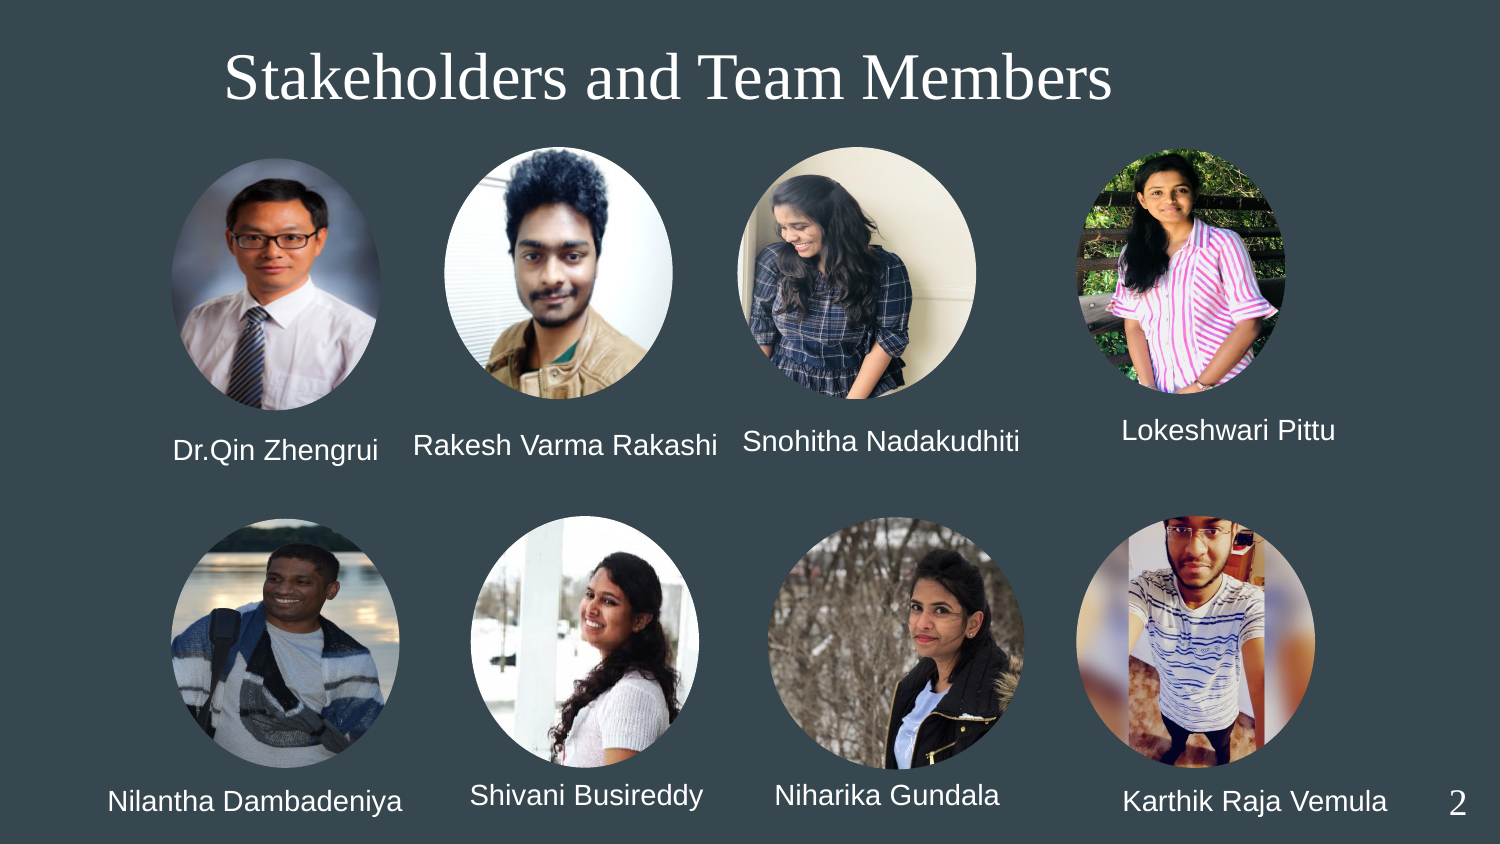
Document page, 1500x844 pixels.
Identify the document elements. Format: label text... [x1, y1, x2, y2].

picture [470, 515, 700, 768]
text_box Dr.Qin Zhengrui [157, 423, 394, 474]
text_box Nilantha Dambadeniya [92, 774, 423, 825]
picture [767, 517, 1025, 770]
picture [1076, 148, 1286, 394]
picture [737, 146, 977, 400]
text_box Lokeshwari Pittu [1106, 404, 1360, 454]
text_box Rakesh Varma Rakashi [398, 419, 742, 470]
picture [170, 518, 400, 769]
picture [170, 158, 381, 411]
title Stakeholders and Team Members [11, 17, 1489, 112]
picture [1076, 515, 1316, 769]
text_box Niharika Gundala [759, 769, 1090, 819]
text_box Shivani Busireddy [454, 769, 728, 819]
picture [444, 146, 673, 400]
text_box Karthik Raja Vemula [1107, 774, 1403, 844]
text_box Snohitha Nadakudhiti [727, 414, 1058, 465]
slide_number 2 [1392, 767, 1483, 833]
